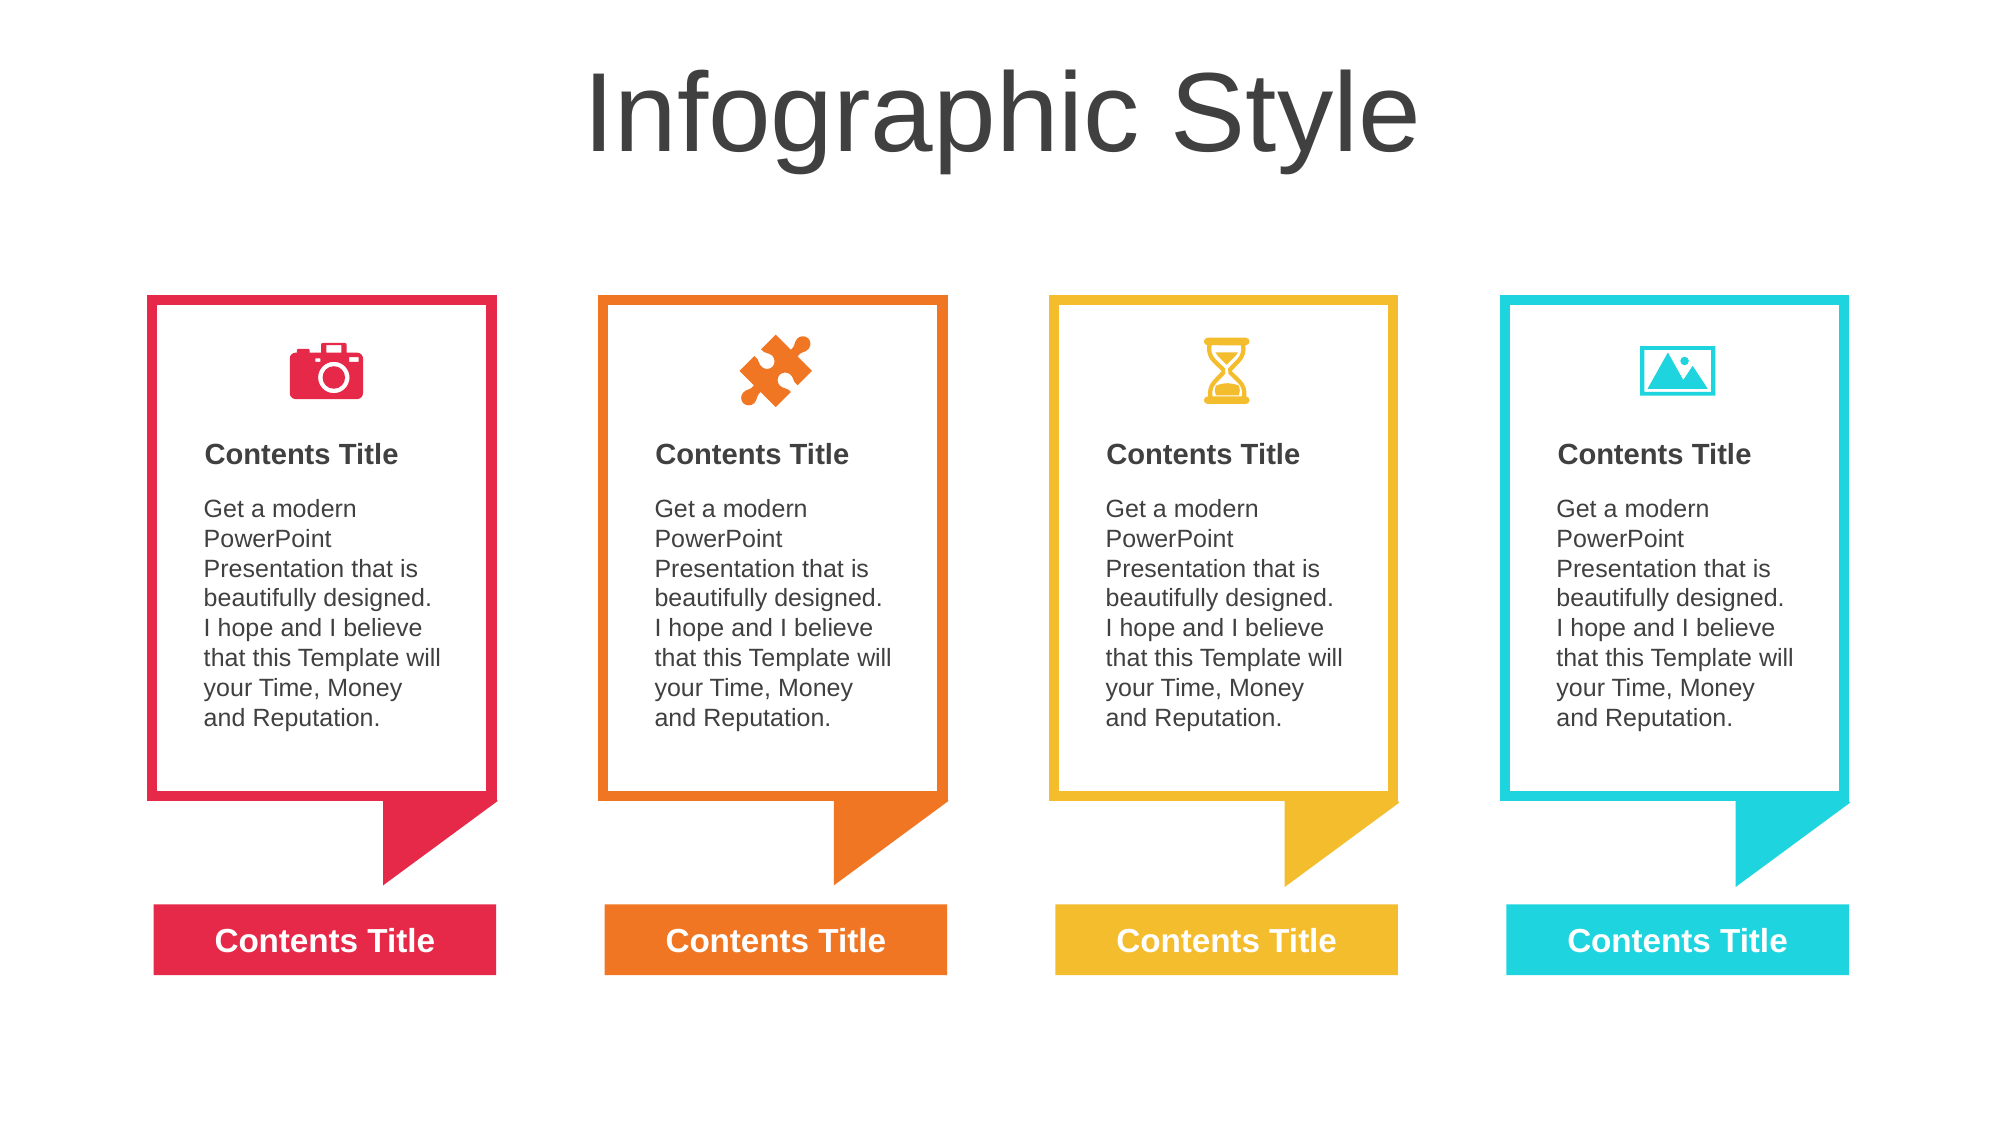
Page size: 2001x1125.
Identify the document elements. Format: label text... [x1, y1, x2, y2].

list Infographic Style [53, 55, 1952, 175]
text_box Contents Title [1530, 911, 1826, 967]
text_box Contents Title [628, 911, 924, 967]
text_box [152, 300, 1851, 887]
text_box [153, 903, 497, 976]
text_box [1539, 427, 1810, 743]
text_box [186, 427, 457, 743]
text_box [604, 903, 948, 976]
text_box [1054, 903, 1399, 976]
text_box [1088, 427, 1359, 743]
text_box Contents Title [1079, 911, 1375, 967]
text_box Contents Title [177, 911, 473, 967]
text_box [1505, 903, 1850, 976]
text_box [637, 427, 908, 743]
